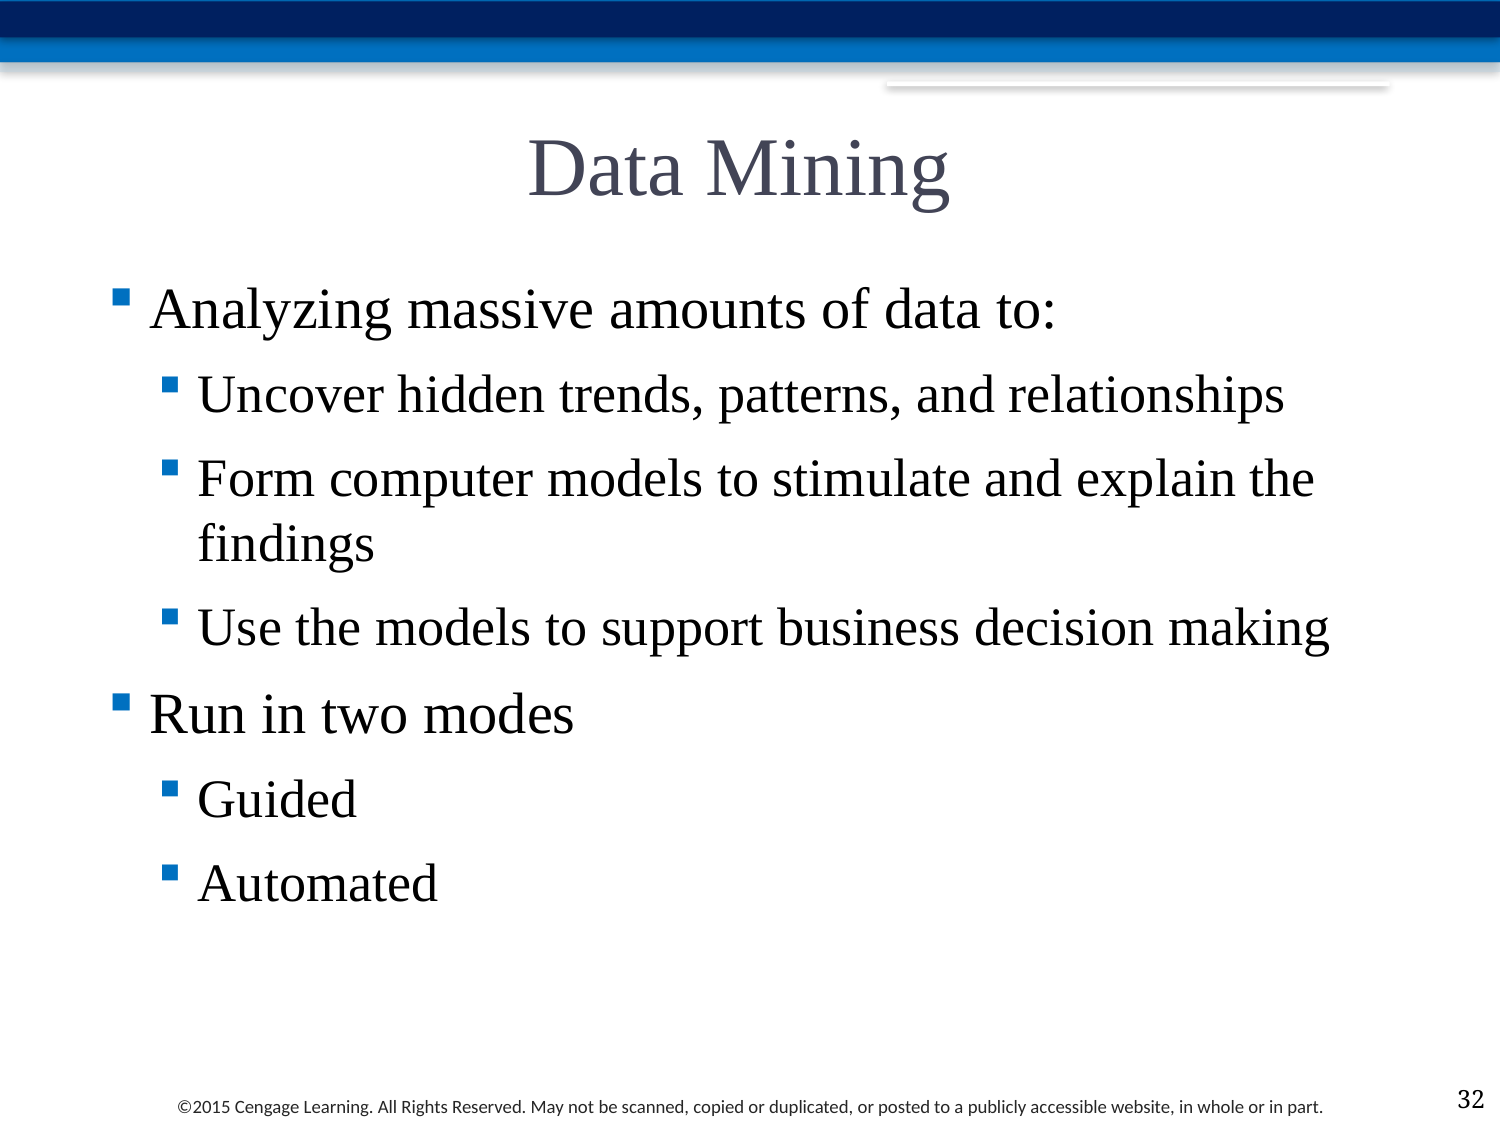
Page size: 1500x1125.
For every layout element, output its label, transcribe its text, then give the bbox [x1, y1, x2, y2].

list Analyzing massive amounts of data to: Uncover hidden trends, patterns, and relationships Form computer models to stimulate and explain the findings Use the models to support business decision making Run in two modes Guided Automated [75, 262, 1425, 1066]
title Data Mining [75, 75, 1425, 250]
slide_number 32 [1425, 1074, 1500, 1125]
